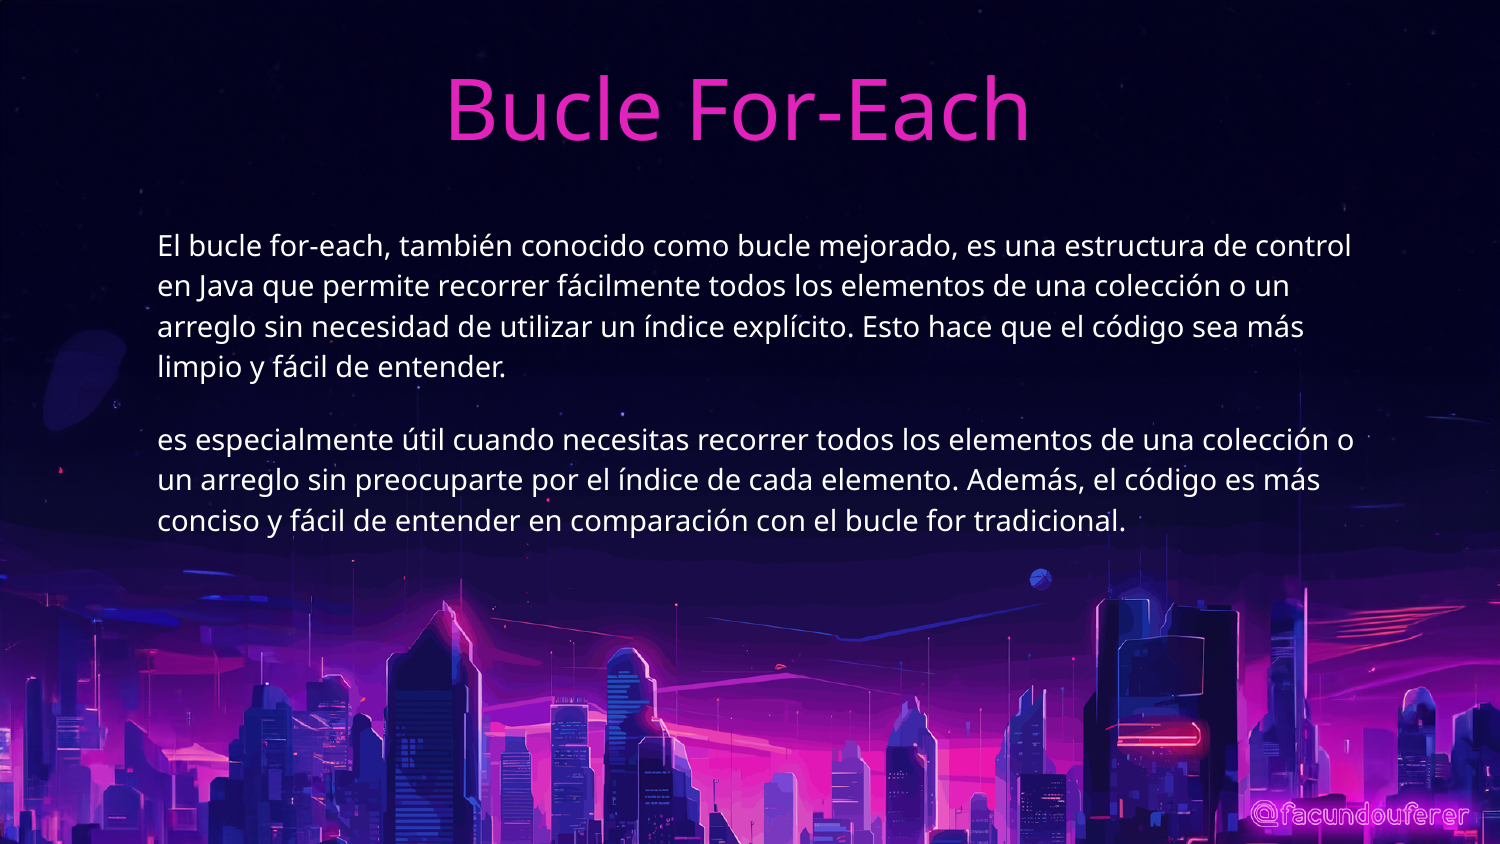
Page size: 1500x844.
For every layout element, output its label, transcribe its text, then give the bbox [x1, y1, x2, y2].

picture [0, 0, 1500, 844]
text_box El bucle for-each, también conocido como bucle mejorado, es una estructura de control en Java que permite recorrer fácilmente todos los elementos de una colección o un arreglo sin necesidad de utilizar un índice explícito. Esto hace que el código sea más limpio y fácil de entender. es especialmente útil cuando necesitas recorrer todos los elementos de una colección o un arreglo sin preocuparte por el índice de cada elemento. Además, el código es más conciso y fácil de entender en comparación con el bucle for tradicional. [142, 207, 1396, 725]
title Bucle For-Each [51, 39, 1449, 173]
